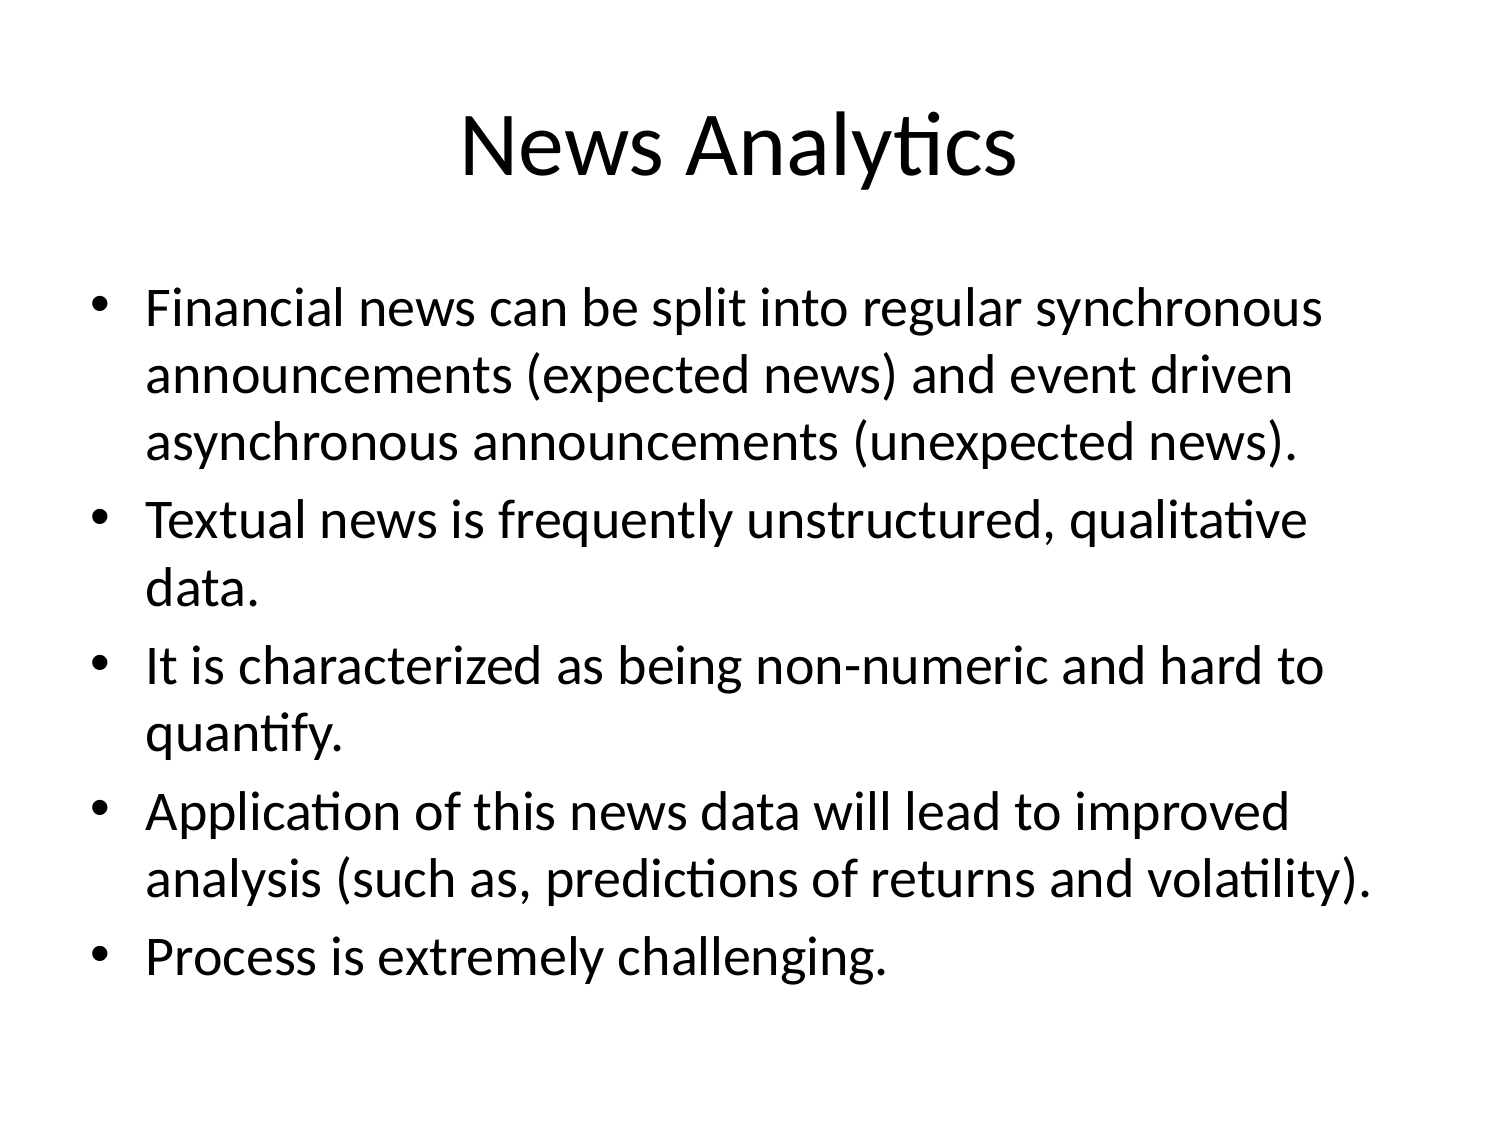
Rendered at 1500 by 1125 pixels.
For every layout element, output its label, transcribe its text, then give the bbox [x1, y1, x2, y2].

list Financial news can be split into regular synchronous announcements (expected news) and event driven asynchronous announcements (unexpected news). Textual news is frequently unstructured, qualitative data. It is characterized as being non-numeric and hard to quantify. Application of this news data will lead to improved analysis (such as, predictions of returns and volatility). Process is extremely challenging. [75, 262, 1425, 1005]
title News Analytics [75, 45, 1425, 233]
